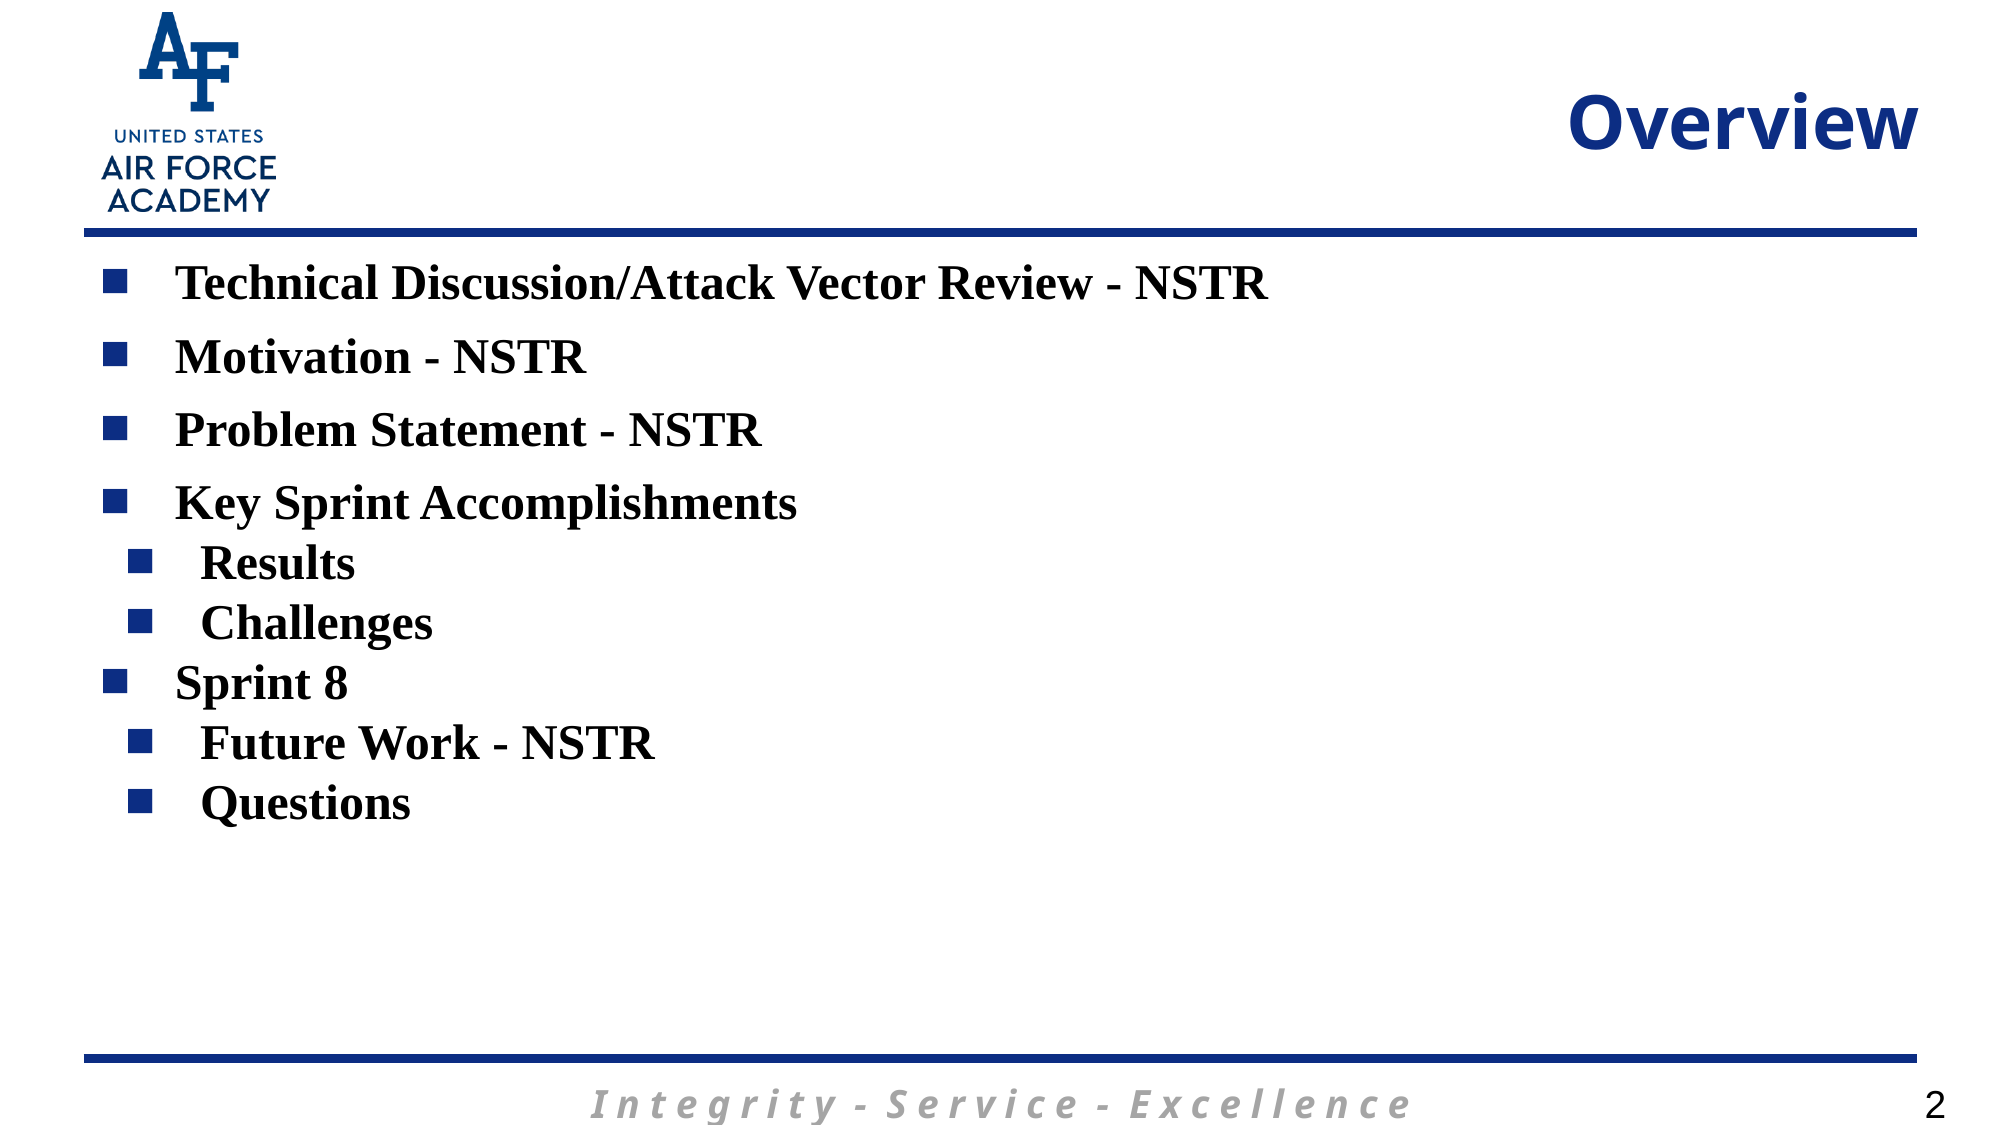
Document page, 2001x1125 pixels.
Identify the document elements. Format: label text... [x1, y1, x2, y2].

subtitle Technical Discussion/Attack Vector Review - NSTR Motivation - NSTR Problem Statement - NSTR Key Sprint Accomplishments Results Challenges Sprint 8 Future Work - NSTR Questions [80, 239, 1921, 1050]
text_box [1095, 292, 1797, 377]
slide_number 2 [1870, 1069, 2000, 1125]
picture [101, 12, 276, 212]
title Overview [399, 29, 1940, 210]
